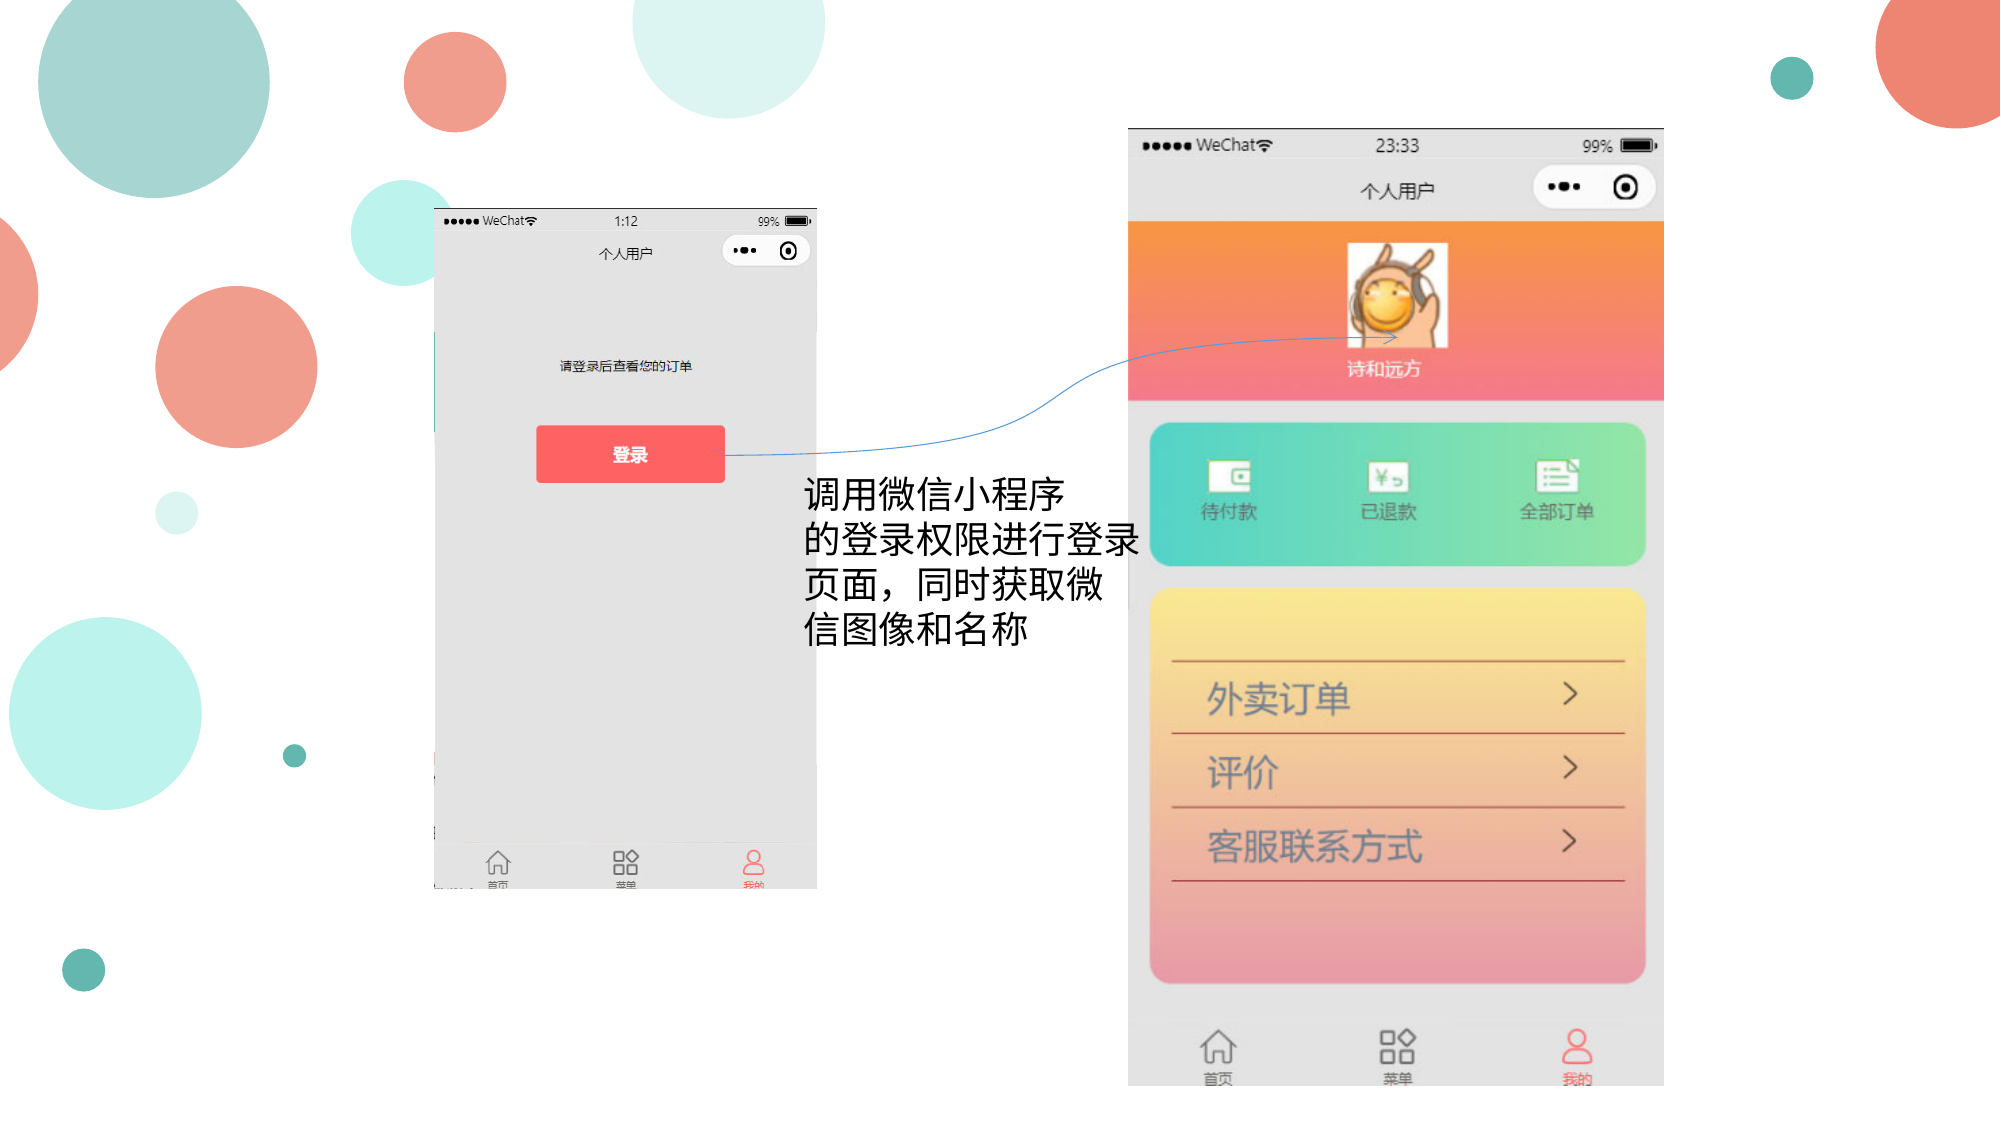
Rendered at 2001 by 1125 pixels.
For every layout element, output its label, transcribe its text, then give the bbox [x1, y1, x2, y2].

text_box [349, 179, 452, 288]
text_box [281, 743, 308, 769]
text_box [631, 0, 827, 120]
text_box [1874, 0, 2000, 130]
text_box [37, 0, 271, 200]
picture [434, 208, 817, 890]
picture [1128, 128, 1664, 1086]
text_box 调用微信小程序 的登录权限进行登录 页面，同时获取微 信图像和名称 [817, 464, 1128, 659]
text_box [8, 616, 203, 811]
text_box [1769, 55, 1815, 101]
text_box [402, 30, 508, 134]
text_box [154, 490, 200, 536]
text_box [0, 216, 40, 373]
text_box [711, 337, 1398, 456]
text_box [154, 284, 319, 450]
text_box [61, 947, 107, 993]
